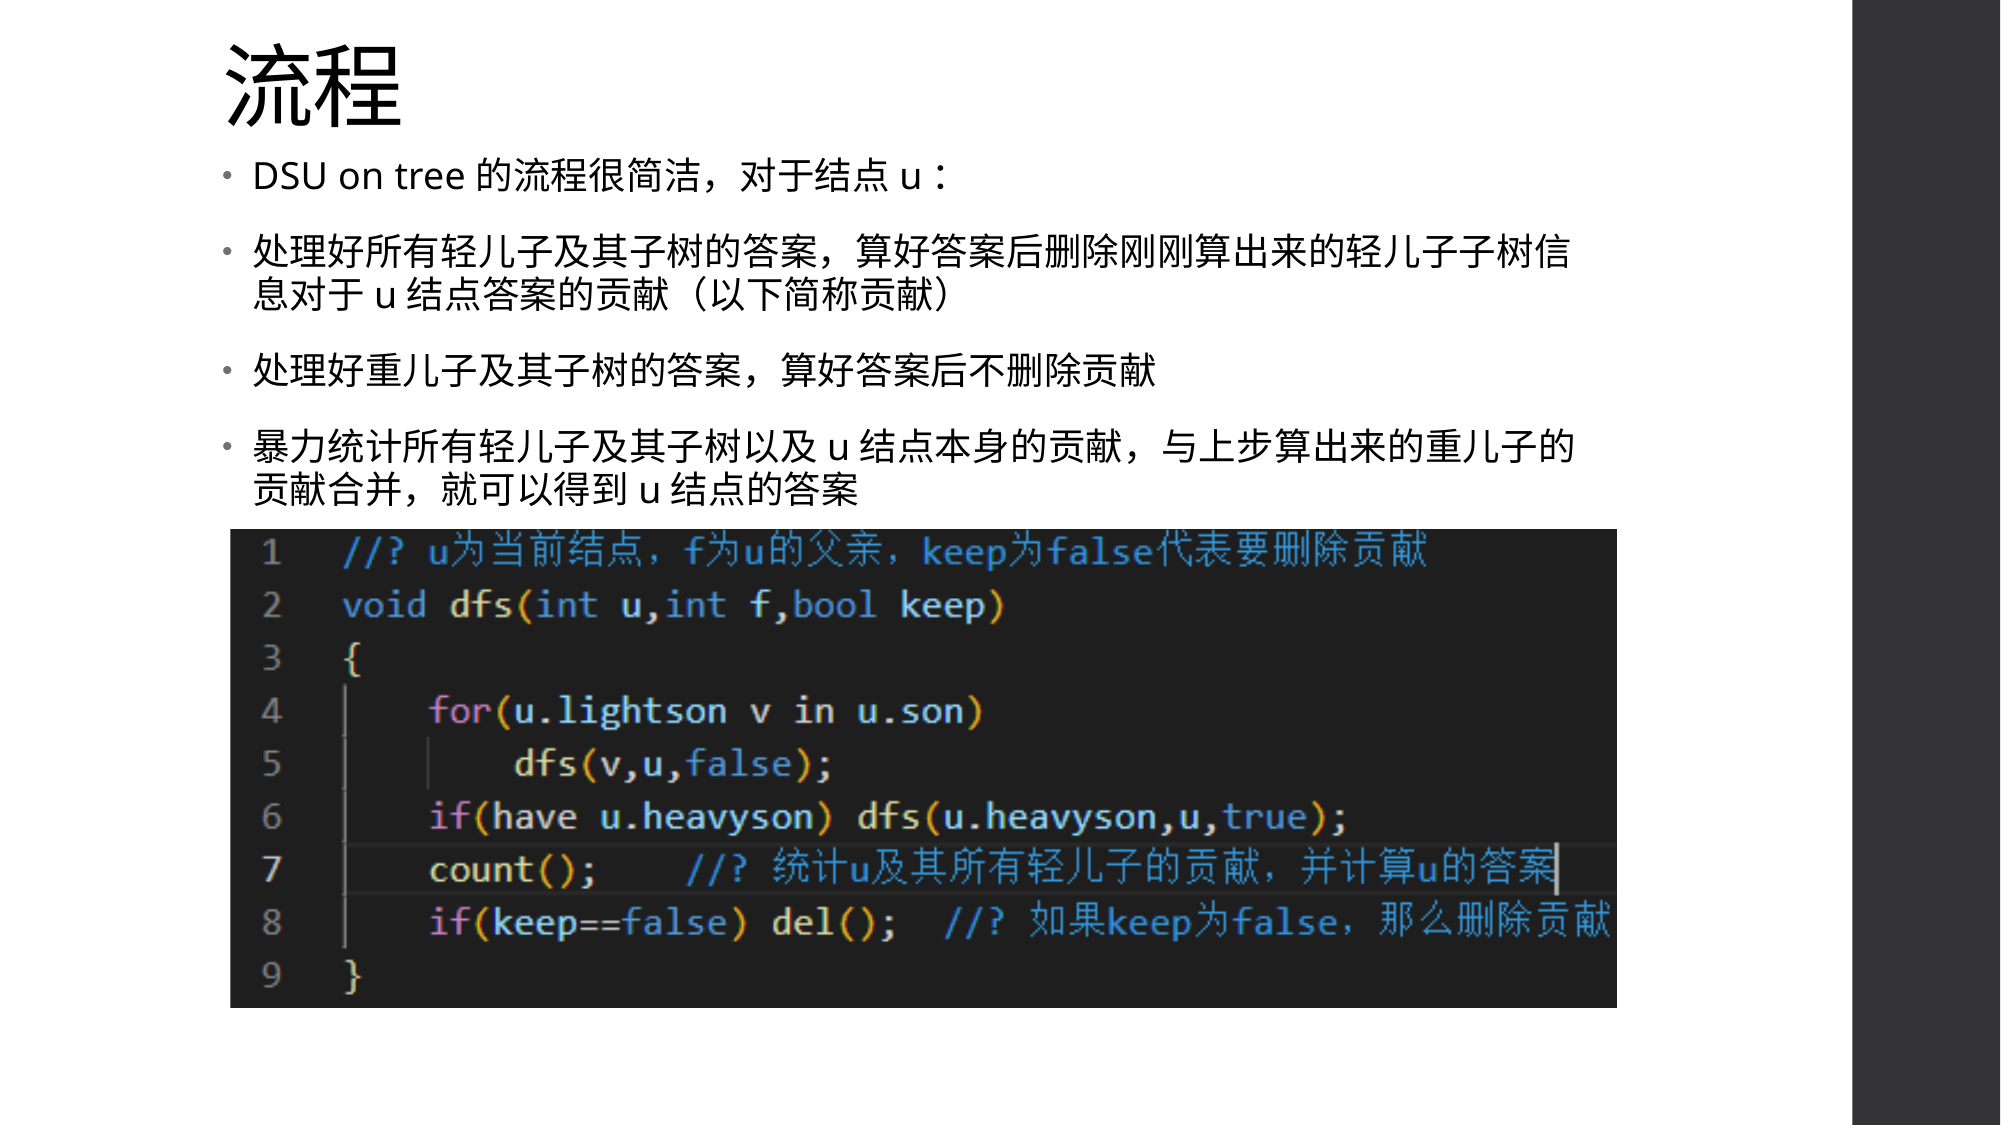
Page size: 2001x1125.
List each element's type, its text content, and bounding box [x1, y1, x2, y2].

picture [230, 528, 1618, 1008]
title 流程 [206, 33, 1797, 148]
list DSU on tree的流程很简洁，对于结点u： 处理好所有轻儿子及其子树的答案，算好答案后删除刚刚算出来的轻儿子子树信息对于u结点答案的贡献（以下简称贡献） 处理好重儿子及其子树的答案，算好答案后不删除贡献 暴力统计所有轻儿子及其子树以及u结点本身的贡献，与上步算出来的重儿子的贡献合并，就可以得到u结点的答案 [206, 147, 1617, 862]
